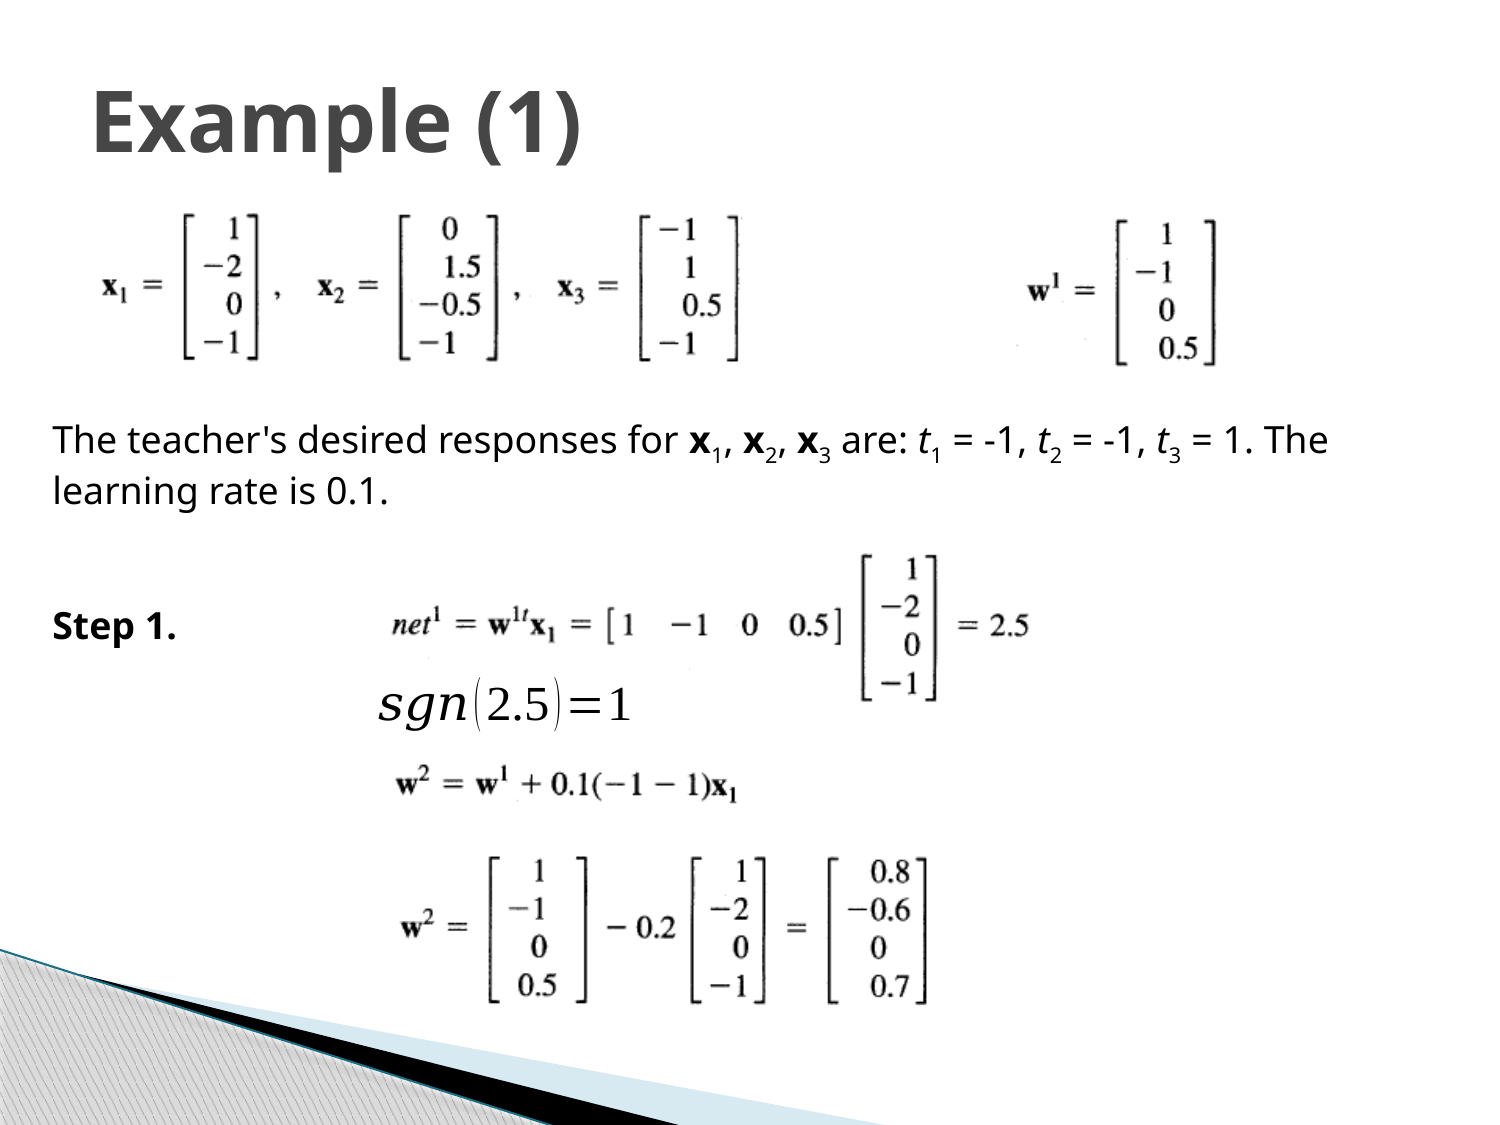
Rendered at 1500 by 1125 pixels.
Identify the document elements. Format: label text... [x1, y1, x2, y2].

picture [374, 849, 962, 1013]
picture [390, 749, 757, 821]
title Example (1) [75, 24, 1425, 213]
picture [62, 212, 782, 368]
picture [381, 549, 1049, 705]
picture [1012, 209, 1257, 370]
text_box The teacher's desired responses for x1, x2, x3 are: t1 = -1, t2 = -1, t3 = 1. The learning rate is 0.1. Step 1. [37, 408, 1475, 655]
